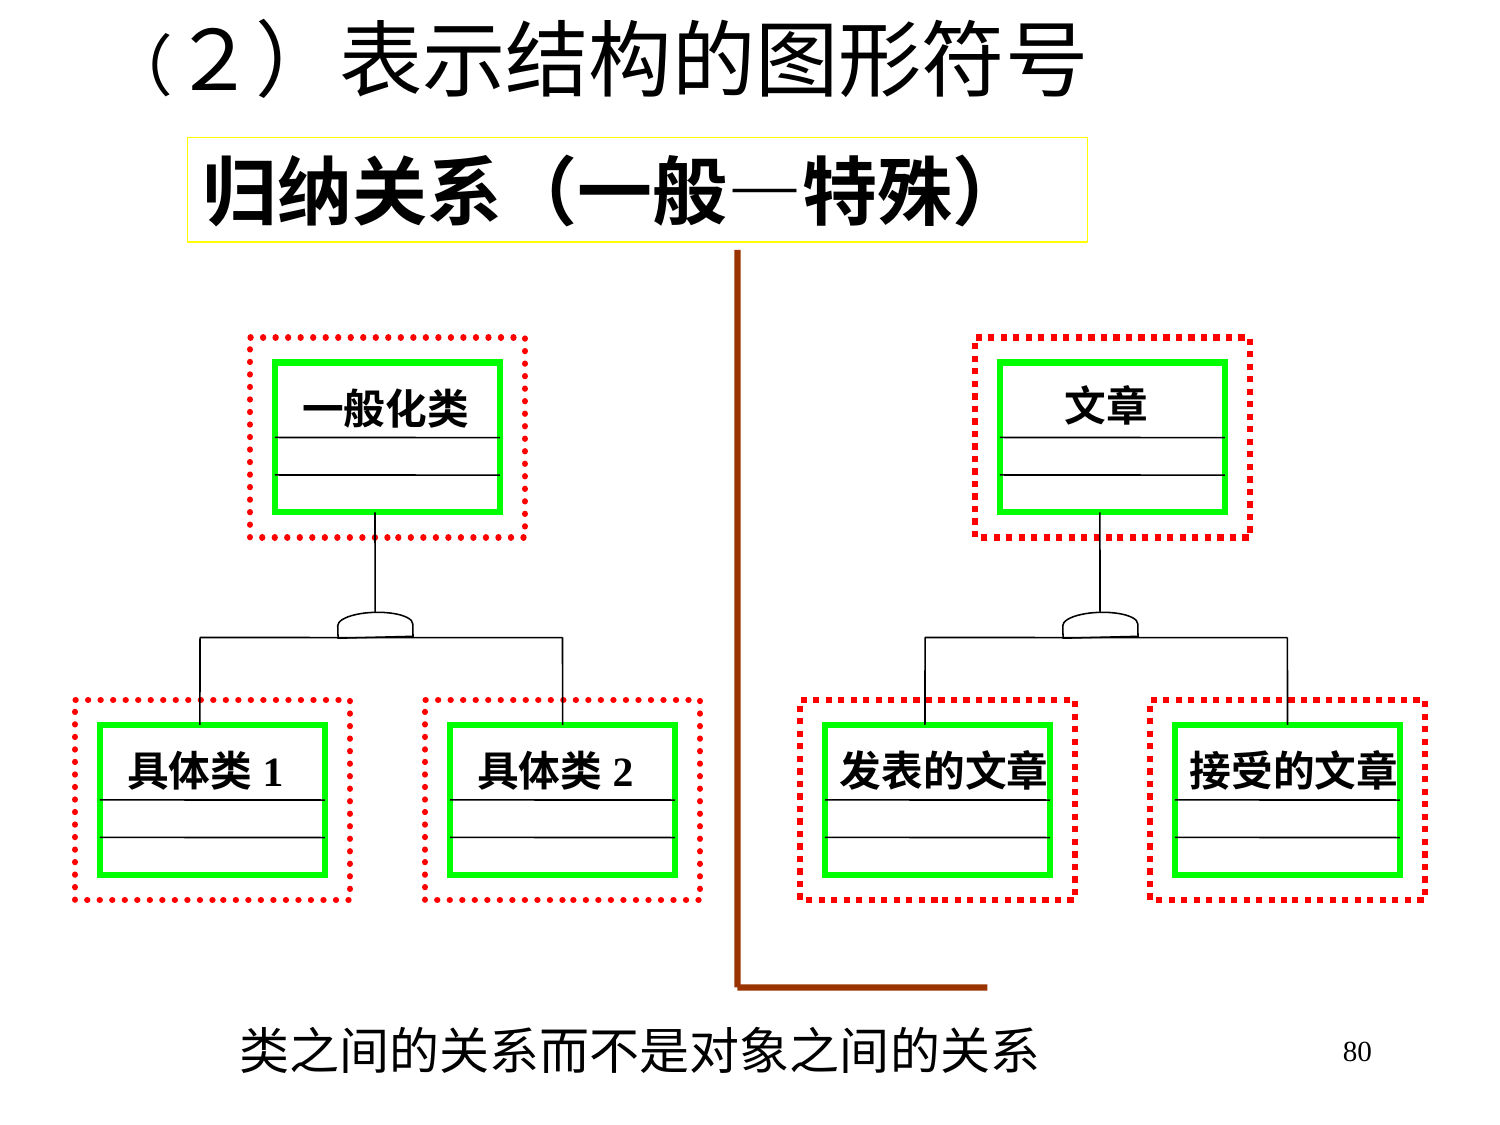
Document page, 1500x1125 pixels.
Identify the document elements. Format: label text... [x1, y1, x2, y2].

text_box 类之间的关系而不是对象之间的关系 [224, 1012, 1138, 1088]
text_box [799, 337, 1426, 901]
text_box 归纳关系（一般—特殊） [187, 137, 1088, 243]
slide_number 80 [1074, 1024, 1388, 1101]
list （２）表示结构的图形符号 [0, 0, 1447, 225]
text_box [74, 337, 701, 901]
